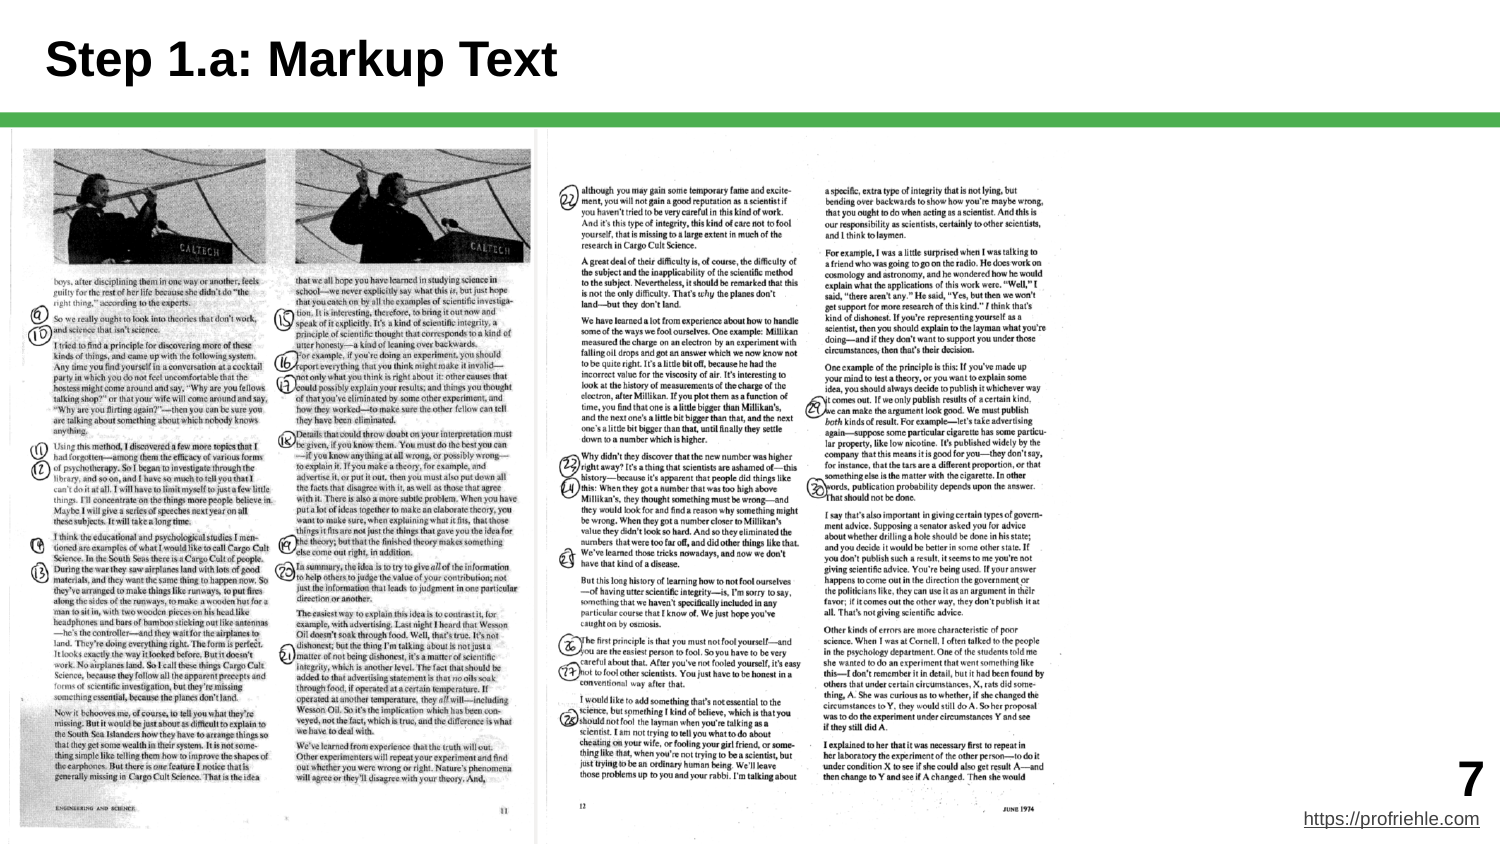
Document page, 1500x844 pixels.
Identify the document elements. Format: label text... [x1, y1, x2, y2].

title Step 1.a: Markup Text [0, 0, 1500, 113]
picture [0, 129, 1071, 844]
slide_number ‹#› https://profriehle.com [1200, 724, 1500, 844]
